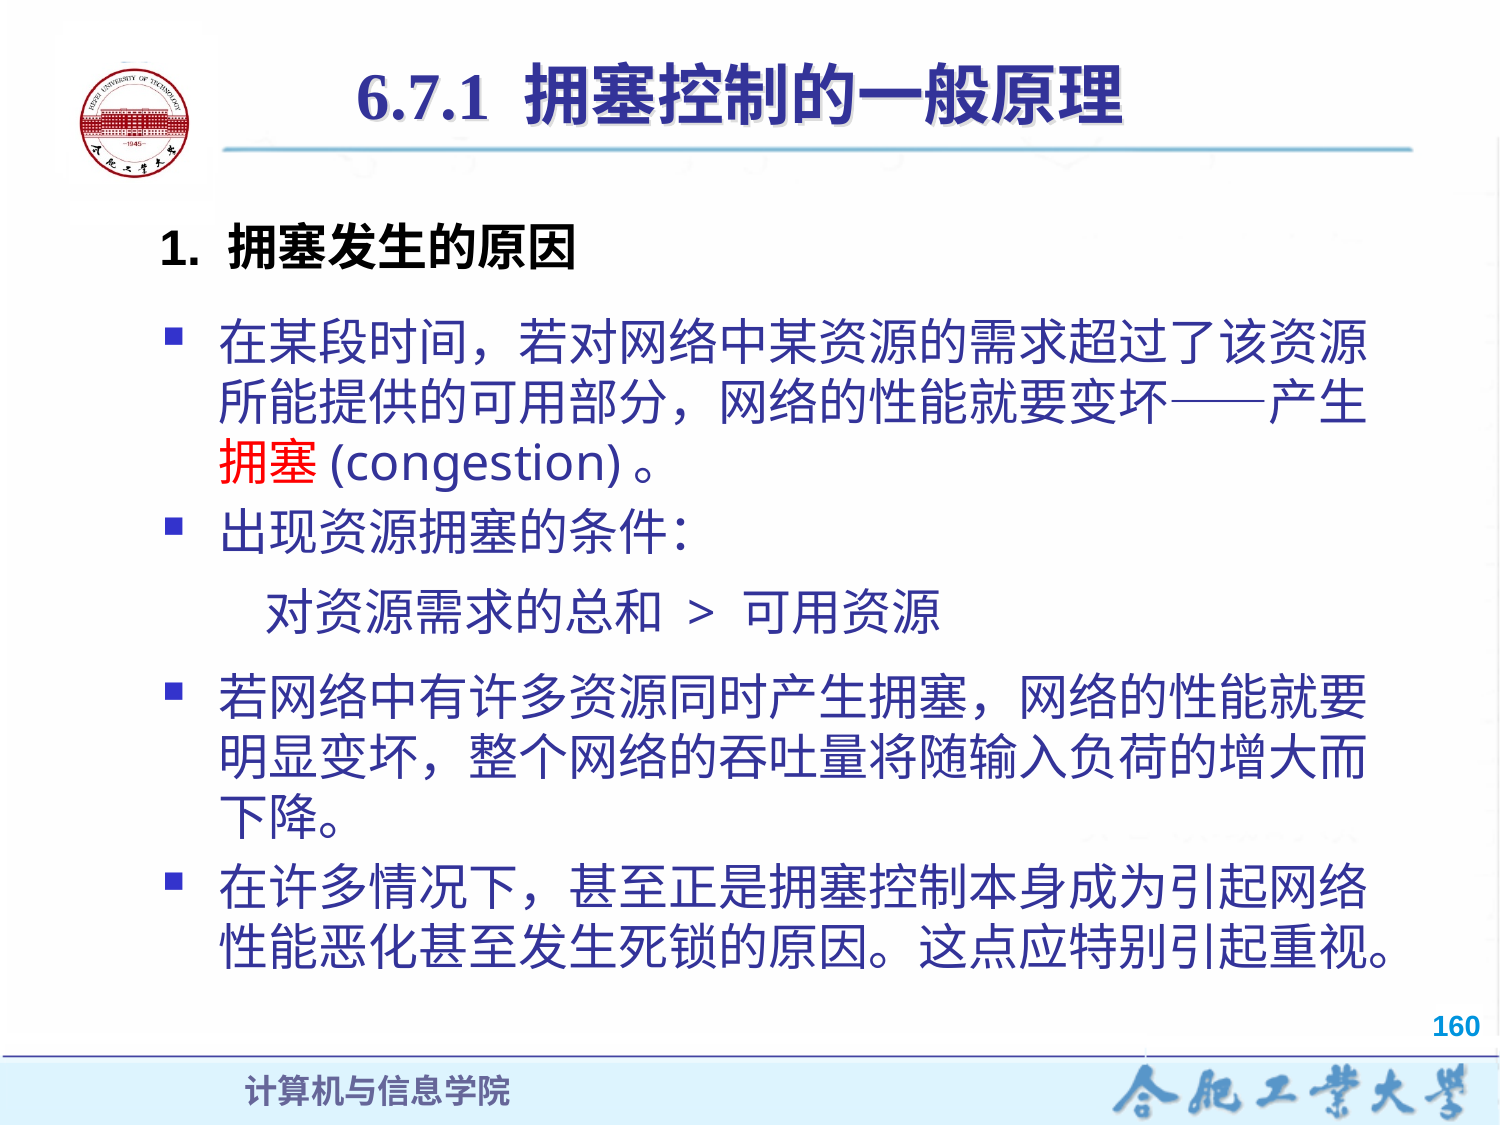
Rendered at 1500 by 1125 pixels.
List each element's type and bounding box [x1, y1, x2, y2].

text_box [147, 302, 1423, 1000]
picture [0, 0, 1500, 1125]
title [159, 36, 1322, 149]
text_box [144, 208, 592, 283]
